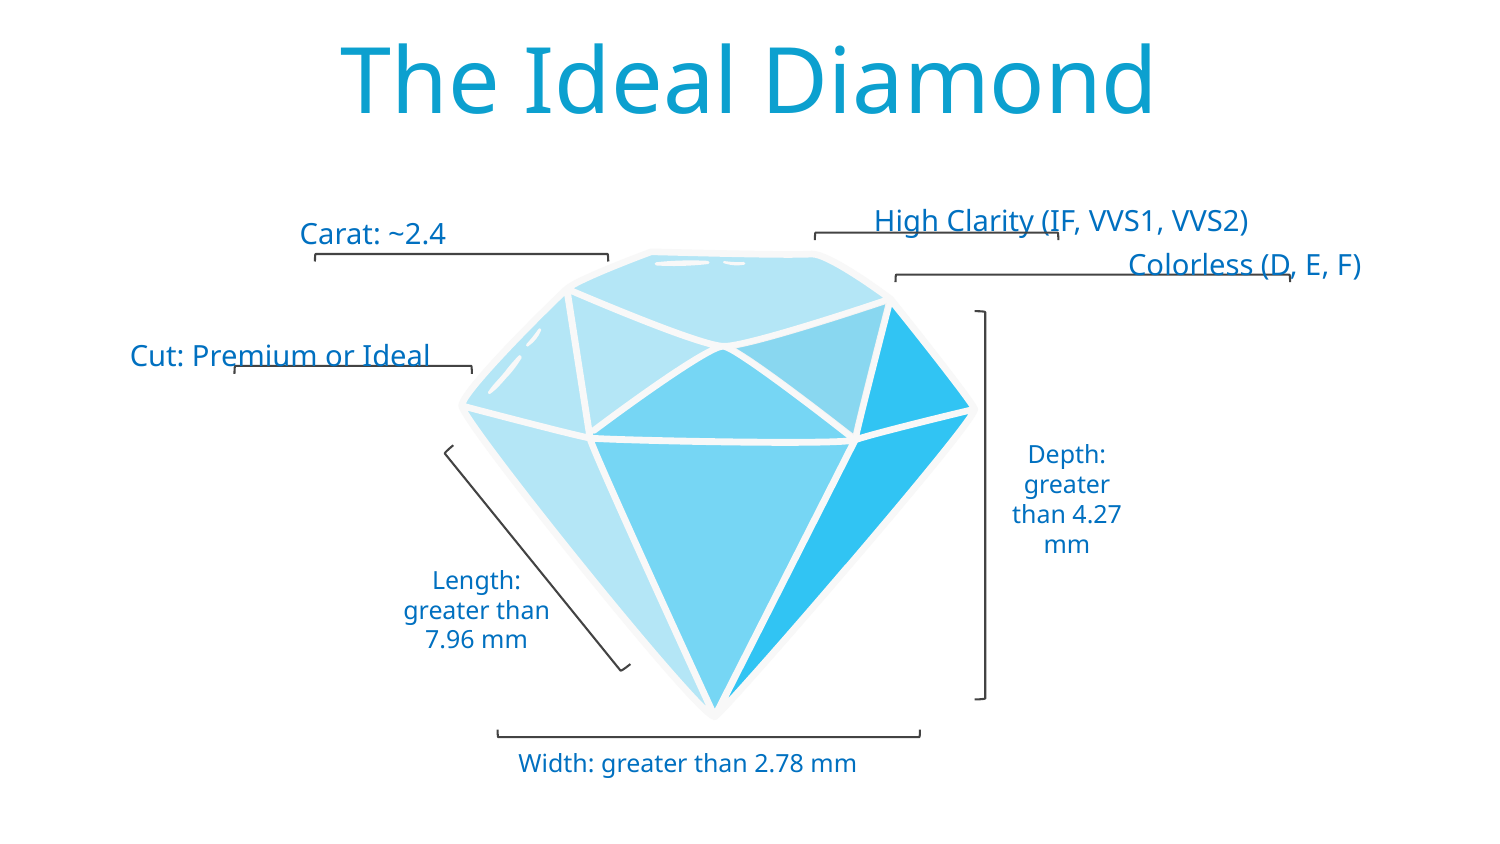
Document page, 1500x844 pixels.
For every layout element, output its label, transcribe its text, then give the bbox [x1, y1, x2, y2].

text_box Length: greater than 7.96 mm [383, 556, 449, 662]
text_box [454, 246, 983, 724]
text_box High Clarity (IF, VVS1, VVS2) [851, 194, 1271, 245]
text_box Colorless (D, E, F) [1098, 238, 1392, 289]
text_box Cut: Premium or Ideal [93, 329, 449, 380]
text_box Depth: greater than 4.27 mm [987, 431, 1153, 567]
text_box Carat: ~2.4 [279, 208, 466, 258]
text_box [814, 231, 1060, 241]
text_box [314, 258, 449, 262]
text_box Width: greater than 2.78 mm [497, 740, 879, 785]
text_box [987, 273, 1098, 283]
text_box [496, 731, 921, 738]
text_box [444, 447, 449, 460]
text_box The Ideal Diamond [268, 7, 1232, 88]
